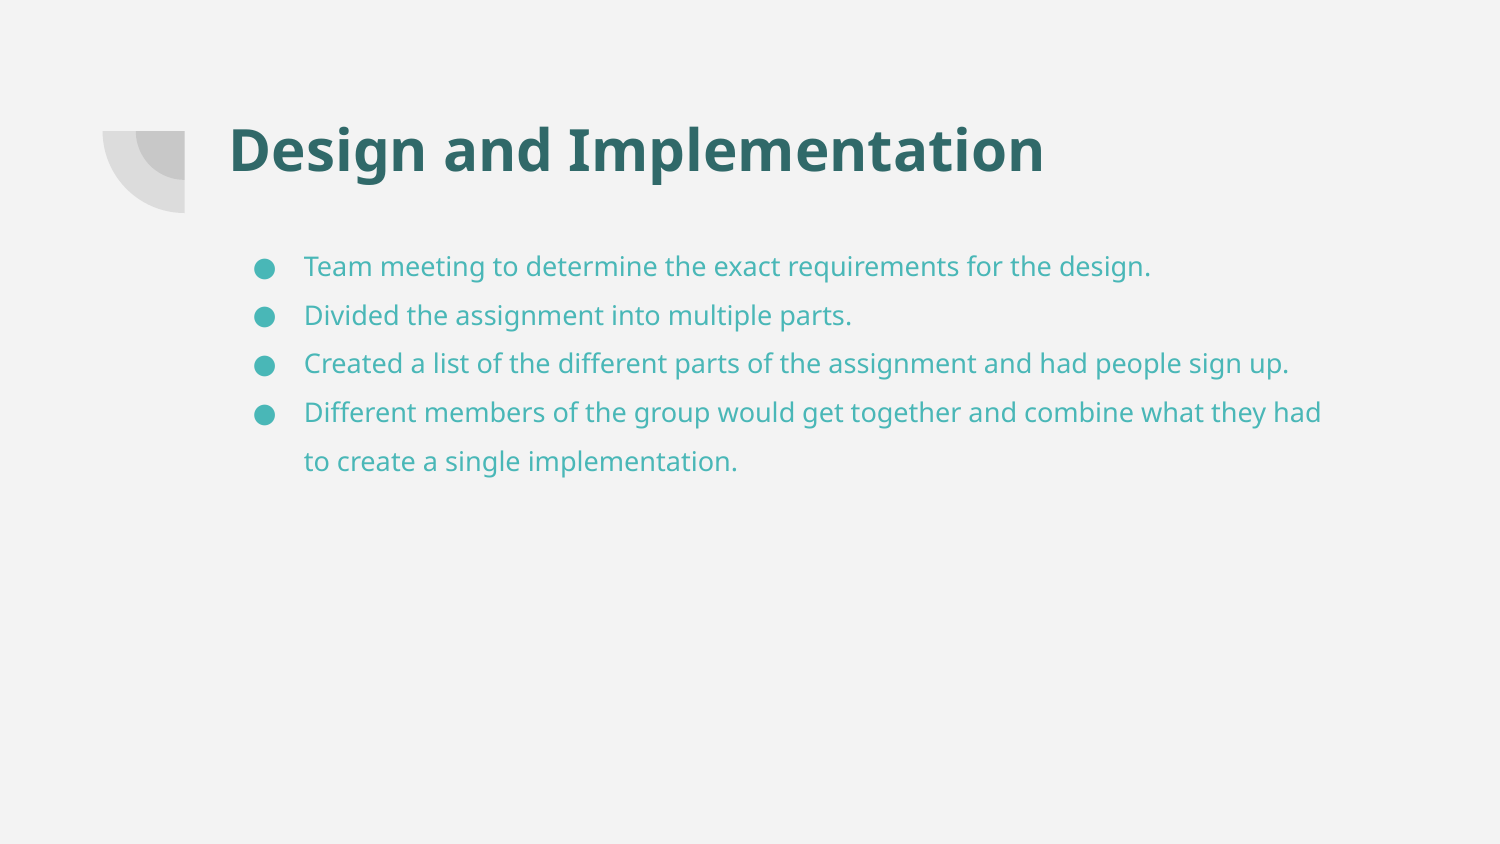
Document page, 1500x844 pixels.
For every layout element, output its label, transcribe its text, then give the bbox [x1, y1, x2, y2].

title Design and Implementation [213, 98, 1368, 218]
list Team meeting to determine the exact requirements for the design. Divided the assignment into multiple parts. Created a list of the different parts of the assignment and had people sign up. Different members of the group would get together and combine what they had to create a single implementation. [213, 218, 1368, 744]
